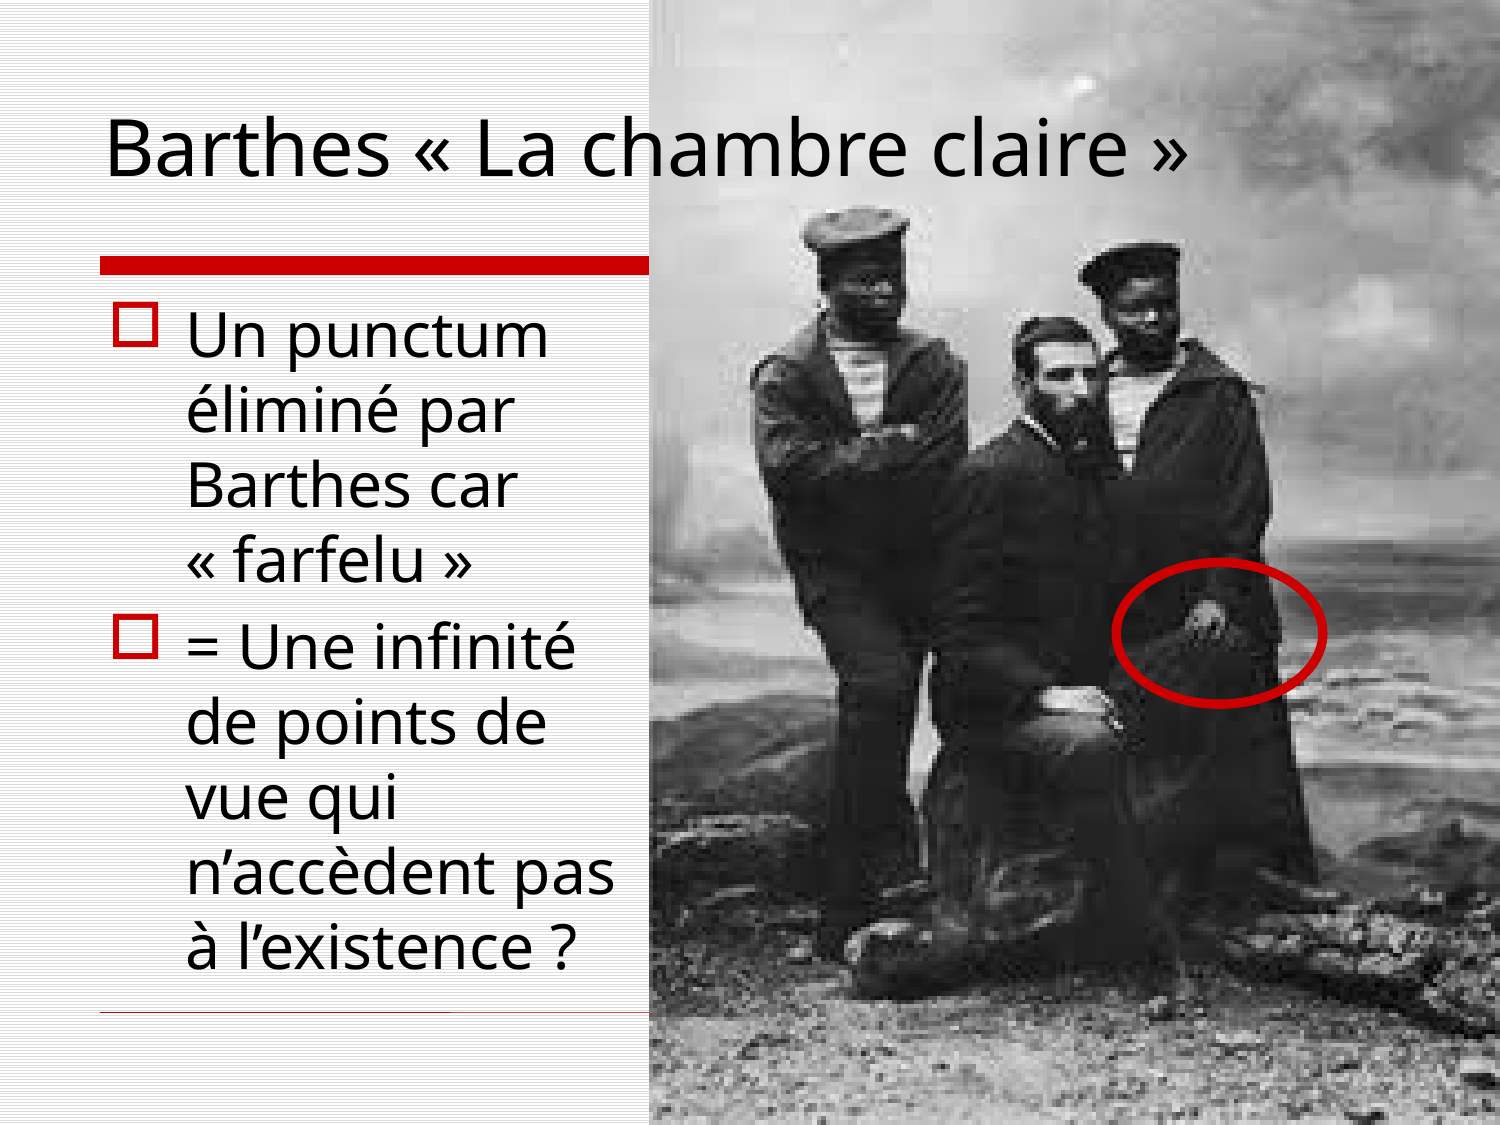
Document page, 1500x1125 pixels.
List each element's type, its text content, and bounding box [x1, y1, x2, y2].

picture [649, 0, 1500, 1125]
title Barthes « La chambre claire » [88, 0, 647, 200]
list Un punctum éliminé par Barthes car « farfelu » = Une infinité de points de vue qui n’accèdent pas à l’existence ? [92, 287, 644, 988]
